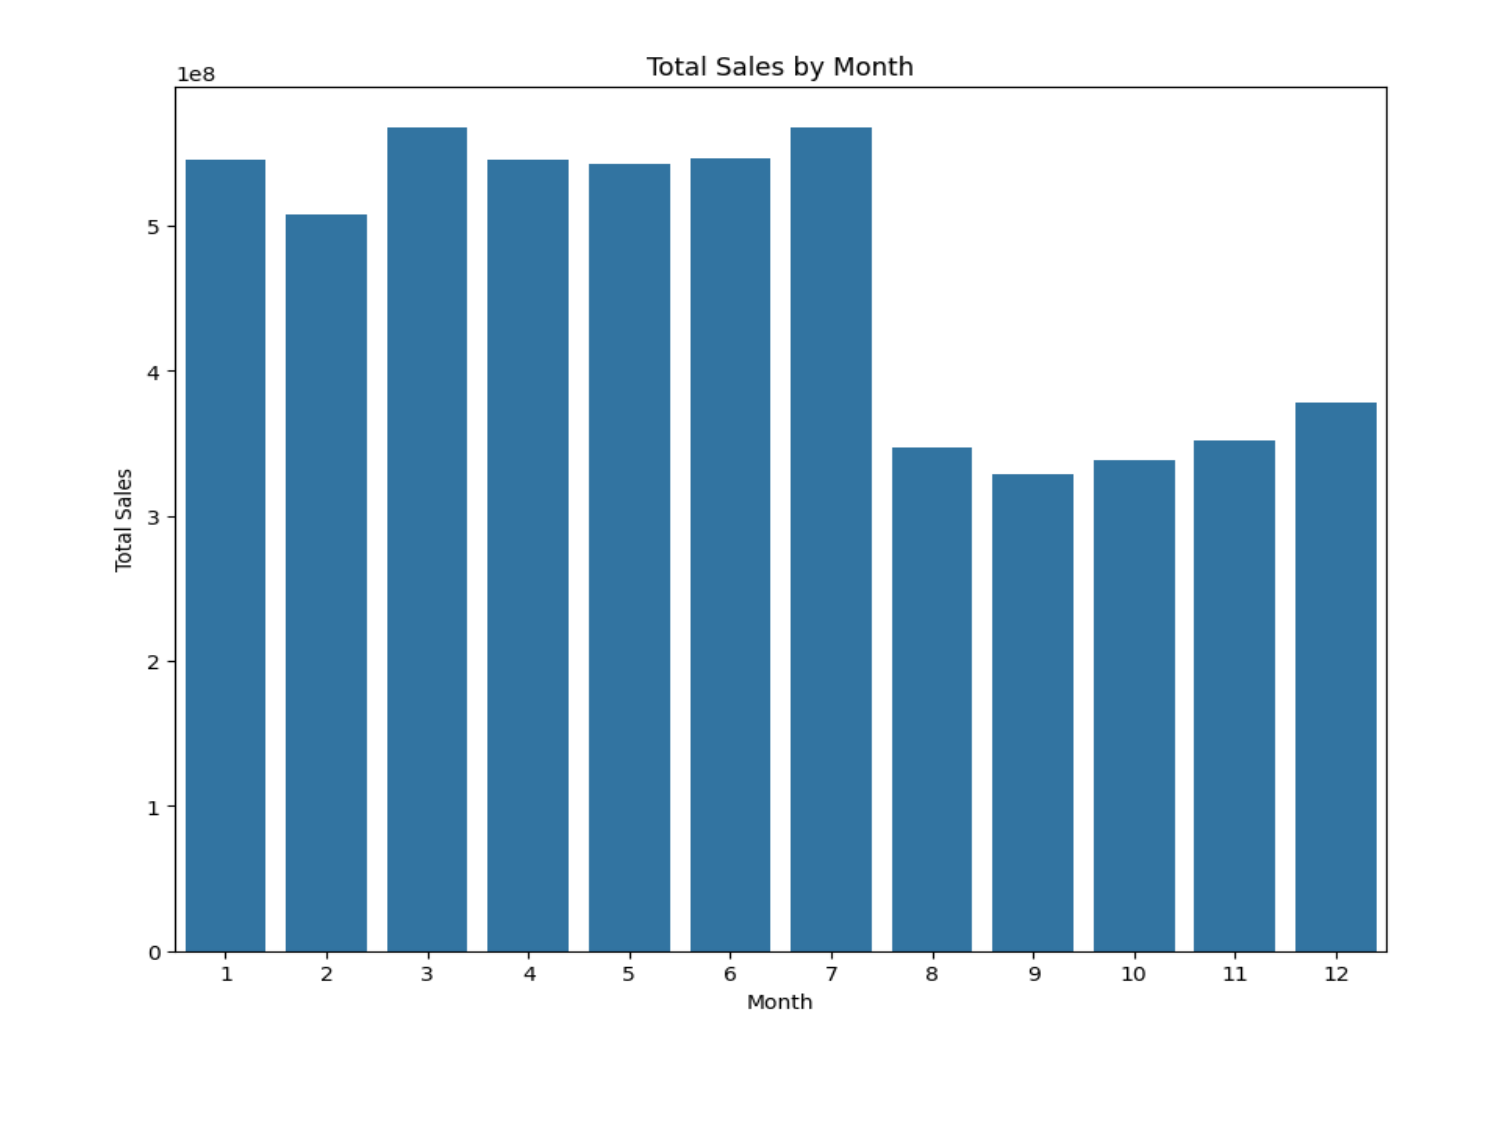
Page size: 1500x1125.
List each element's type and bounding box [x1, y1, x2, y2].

picture [100, 42, 1403, 1026]
